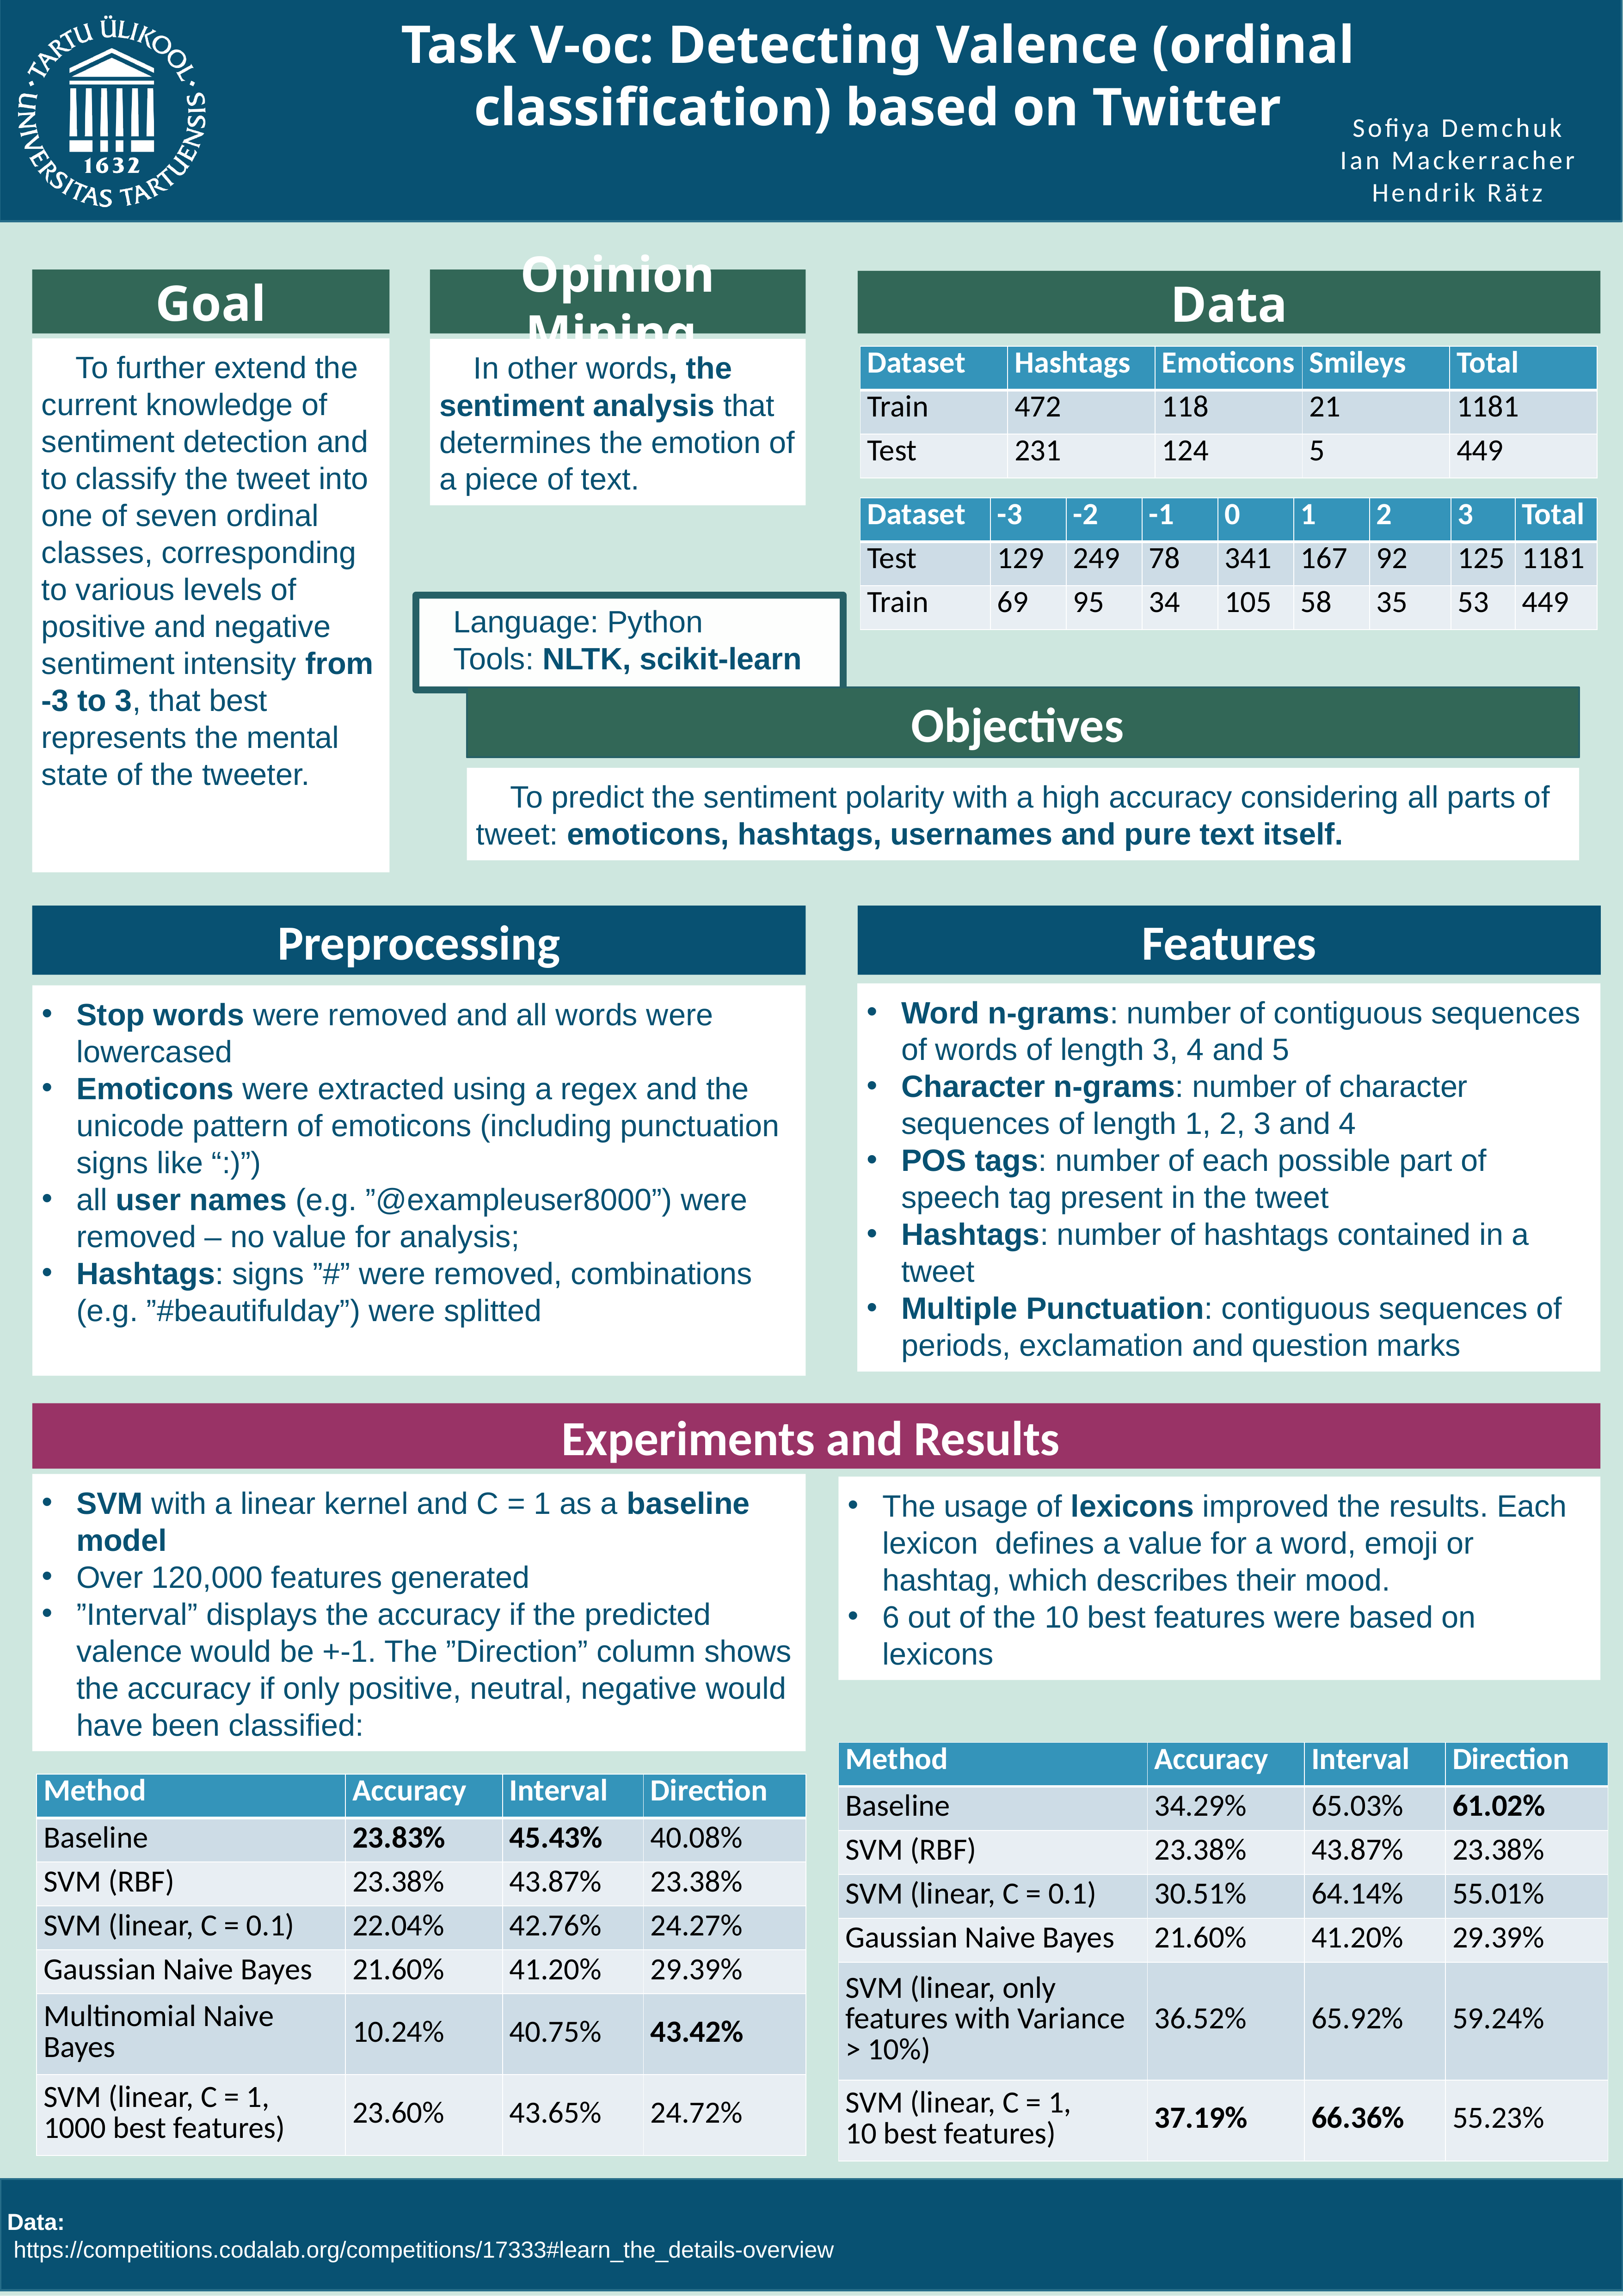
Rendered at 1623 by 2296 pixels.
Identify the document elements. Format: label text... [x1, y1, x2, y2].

picture [147, 88, 154, 136]
picture [25, 135, 43, 149]
table_cell 42.76% [503, 1906, 643, 1949]
picture [70, 81, 154, 84]
table_cell 43.65% [503, 2075, 643, 2155]
picture [116, 88, 123, 136]
table_cell 23.38% [1148, 1831, 1304, 1874]
table_cell SVM (linear, C = 0.1) [37, 1906, 345, 1949]
table_cell 69 [991, 586, 1066, 594]
table_cell 449 [1450, 435, 1597, 478]
picture [100, 141, 108, 152]
table_cell 23.38% [346, 1862, 502, 1905]
table_cell 34.29% [1148, 1788, 1304, 1830]
text_box Task V-oc: Detecting Valence (ordinal classification) based on Twitter [314, 7, 1442, 202]
table_cell 65.92% [1305, 1963, 1445, 2080]
picture [86, 159, 91, 173]
table_header Dataset [861, 498, 990, 540]
table_cell Baseline [37, 1819, 345, 1861]
table_cell 55.23% [1446, 2081, 1608, 2161]
picture [131, 141, 154, 152]
picture [167, 156, 189, 175]
picture [18, 94, 37, 109]
table_cell 21.60% [1148, 1919, 1304, 1962]
table_cell Test [861, 435, 1007, 478]
table_header Total [1450, 347, 1597, 389]
table_cell 23.60% [346, 2075, 502, 2155]
picture [28, 62, 46, 77]
table_cell 249 [1067, 543, 1142, 585]
table_cell 34 [1143, 586, 1217, 594]
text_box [416, 595, 1580, 862]
table_header 3 [1451, 498, 1515, 540]
table_header 1 [1294, 498, 1369, 540]
table_header -1 [1143, 498, 1217, 540]
picture [49, 40, 71, 58]
picture [190, 81, 195, 86]
picture [183, 128, 203, 147]
text_box Data [857, 270, 1601, 334]
picture [30, 149, 49, 166]
table_cell 55.01% [1446, 1875, 1608, 1918]
table_cell 29.39% [1446, 1919, 1608, 1962]
picture [85, 88, 92, 136]
table_cell 105 [1218, 586, 1293, 594]
table_cell 41.20% [503, 1950, 643, 1993]
picture [101, 20, 116, 37]
table_header Total [1516, 498, 1597, 540]
table_cell 37.19% [1148, 2081, 1304, 2161]
table_header Direction [1446, 1743, 1608, 1785]
picture [62, 178, 74, 194]
picture [153, 36, 171, 54]
table_cell 64.14% [1305, 1875, 1445, 1918]
picture [168, 50, 186, 68]
table_header Direction [644, 1775, 805, 1817]
text_box Sofiya Demchuk Ian Mackerracher Hendrik Rätz [1152, 106, 1623, 211]
table_cell 125 [1451, 543, 1515, 585]
picture [188, 116, 205, 128]
table_cell 95 [1067, 586, 1142, 594]
table_header Smileys [1303, 347, 1449, 389]
table_cell SVM (RBF) [37, 1862, 345, 1905]
table_cell 78 [1143, 543, 1217, 585]
table_cell 10.24% [346, 1994, 502, 2074]
table_header Dataset [861, 347, 1007, 389]
picture [99, 190, 111, 207]
picture [60, 30, 75, 48]
picture [157, 168, 173, 186]
picture [135, 185, 151, 204]
table_cell 129 [991, 543, 1066, 585]
picture [70, 49, 154, 73]
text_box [32, 1403, 1601, 1754]
table_cell 40.75% [503, 1994, 643, 2074]
table_cell 36.52% [1148, 1963, 1304, 2080]
picture [38, 54, 58, 72]
picture [29, 81, 34, 86]
picture [128, 158, 139, 173]
table_cell 23.83% [346, 1819, 502, 1861]
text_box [32, 269, 390, 879]
table_cell 24.27% [644, 1906, 805, 1949]
text_box Data: https://competitions.codalab.org/competitions/17333#learn_the_details-overview [0, 2178, 1623, 2291]
table_header Interval [503, 1775, 643, 1817]
picture [96, 158, 108, 173]
table_header Interval [1305, 1759, 1445, 1785]
table_cell Train [861, 586, 990, 594]
table_cell 43.87% [503, 1862, 643, 1905]
table_cell 30.51% [1148, 1875, 1304, 1918]
table_cell SVM (linear, C = 1, 1000 best features) [37, 2075, 345, 2155]
picture [131, 88, 139, 136]
table_header Method [839, 1759, 1147, 1785]
table_cell 65.03% [1305, 1788, 1445, 1830]
picture [50, 172, 68, 188]
table_cell 92 [1370, 543, 1451, 585]
table_cell 24.72% [644, 2075, 805, 2155]
picture [178, 145, 197, 161]
picture [189, 108, 205, 112]
table_cell SVM (RBF) [839, 1831, 1147, 1874]
table_cell 66.36% [1305, 2081, 1445, 2161]
picture [70, 141, 92, 152]
picture [70, 88, 77, 136]
table_cell 40.08% [644, 1819, 805, 1861]
picture [147, 178, 166, 196]
table_cell 1181 [1450, 392, 1597, 434]
picture [177, 64, 193, 81]
table_header 0 [1218, 498, 1293, 540]
table_cell 23.38% [1446, 1831, 1608, 1874]
table_cell 5 [1303, 435, 1449, 478]
table_header -2 [1067, 498, 1142, 540]
table_header -3 [991, 498, 1066, 540]
table_cell 43.42% [644, 1994, 805, 2074]
table_cell Test [861, 543, 990, 585]
table_cell Gaussian Naive Bayes [839, 1919, 1147, 1962]
table_cell 341 [1218, 543, 1293, 585]
table_cell 53 [1451, 586, 1515, 594]
table_cell Baseline [839, 1788, 1147, 1830]
picture [120, 188, 132, 205]
picture [21, 129, 37, 136]
table_cell 1181 [1516, 543, 1597, 585]
table_cell 118 [1156, 392, 1302, 434]
picture [74, 24, 92, 43]
picture [73, 58, 151, 77]
table_cell 58 [1294, 586, 1369, 594]
table_cell 231 [1008, 435, 1155, 478]
picture [100, 88, 108, 136]
text_box [0, 0, 1623, 222]
table_cell 61.02% [1446, 1788, 1608, 1830]
table_cell SVM (linear, C = 0.1) [839, 1875, 1147, 1918]
table_cell SVM (linear, C = 1, 10 best features) [839, 2081, 1147, 2161]
table_header Method [37, 1775, 345, 1817]
picture [18, 112, 36, 128]
table_header Hashtags [1008, 347, 1155, 389]
picture [113, 158, 123, 173]
table_cell 167 [1294, 543, 1369, 585]
picture [74, 182, 87, 200]
table_cell 45.43% [503, 1819, 643, 1861]
table_cell Multinomial Naive Bayes [37, 1994, 345, 2074]
table_header Accuracy [346, 1775, 502, 1817]
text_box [430, 269, 806, 508]
table_cell 21 [1303, 392, 1449, 434]
table_cell 449 [1516, 586, 1597, 629]
table_cell 22.04% [346, 1906, 502, 1949]
table_header 2 [1370, 498, 1451, 540]
table_header Emoticons [1156, 347, 1302, 389]
picture [116, 141, 123, 152]
picture [118, 21, 129, 38]
picture [82, 187, 98, 206]
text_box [857, 905, 1601, 1373]
table_cell 43.87% [1305, 1831, 1445, 1874]
table_cell 124 [1156, 435, 1302, 478]
table_cell 29.39% [644, 1950, 805, 1993]
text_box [32, 905, 806, 1380]
table_cell SVM (linear, only features with Variance > 10%) [839, 1963, 1147, 2080]
table_cell 472 [1008, 392, 1155, 434]
table_header Accuracy [1148, 1759, 1304, 1785]
table_cell 23.38% [644, 1862, 805, 1905]
table_cell 21.60% [346, 1950, 502, 1993]
table_cell 35 [1370, 586, 1451, 594]
table_cell Train [861, 392, 1007, 434]
picture [138, 26, 155, 48]
picture [38, 160, 56, 182]
table_cell Gaussian Naive Bayes [37, 1950, 345, 1993]
table_cell 41.20% [1305, 1919, 1445, 1962]
table_cell 59.24% [1446, 1963, 1608, 2080]
picture [187, 93, 205, 106]
picture [130, 23, 138, 40]
